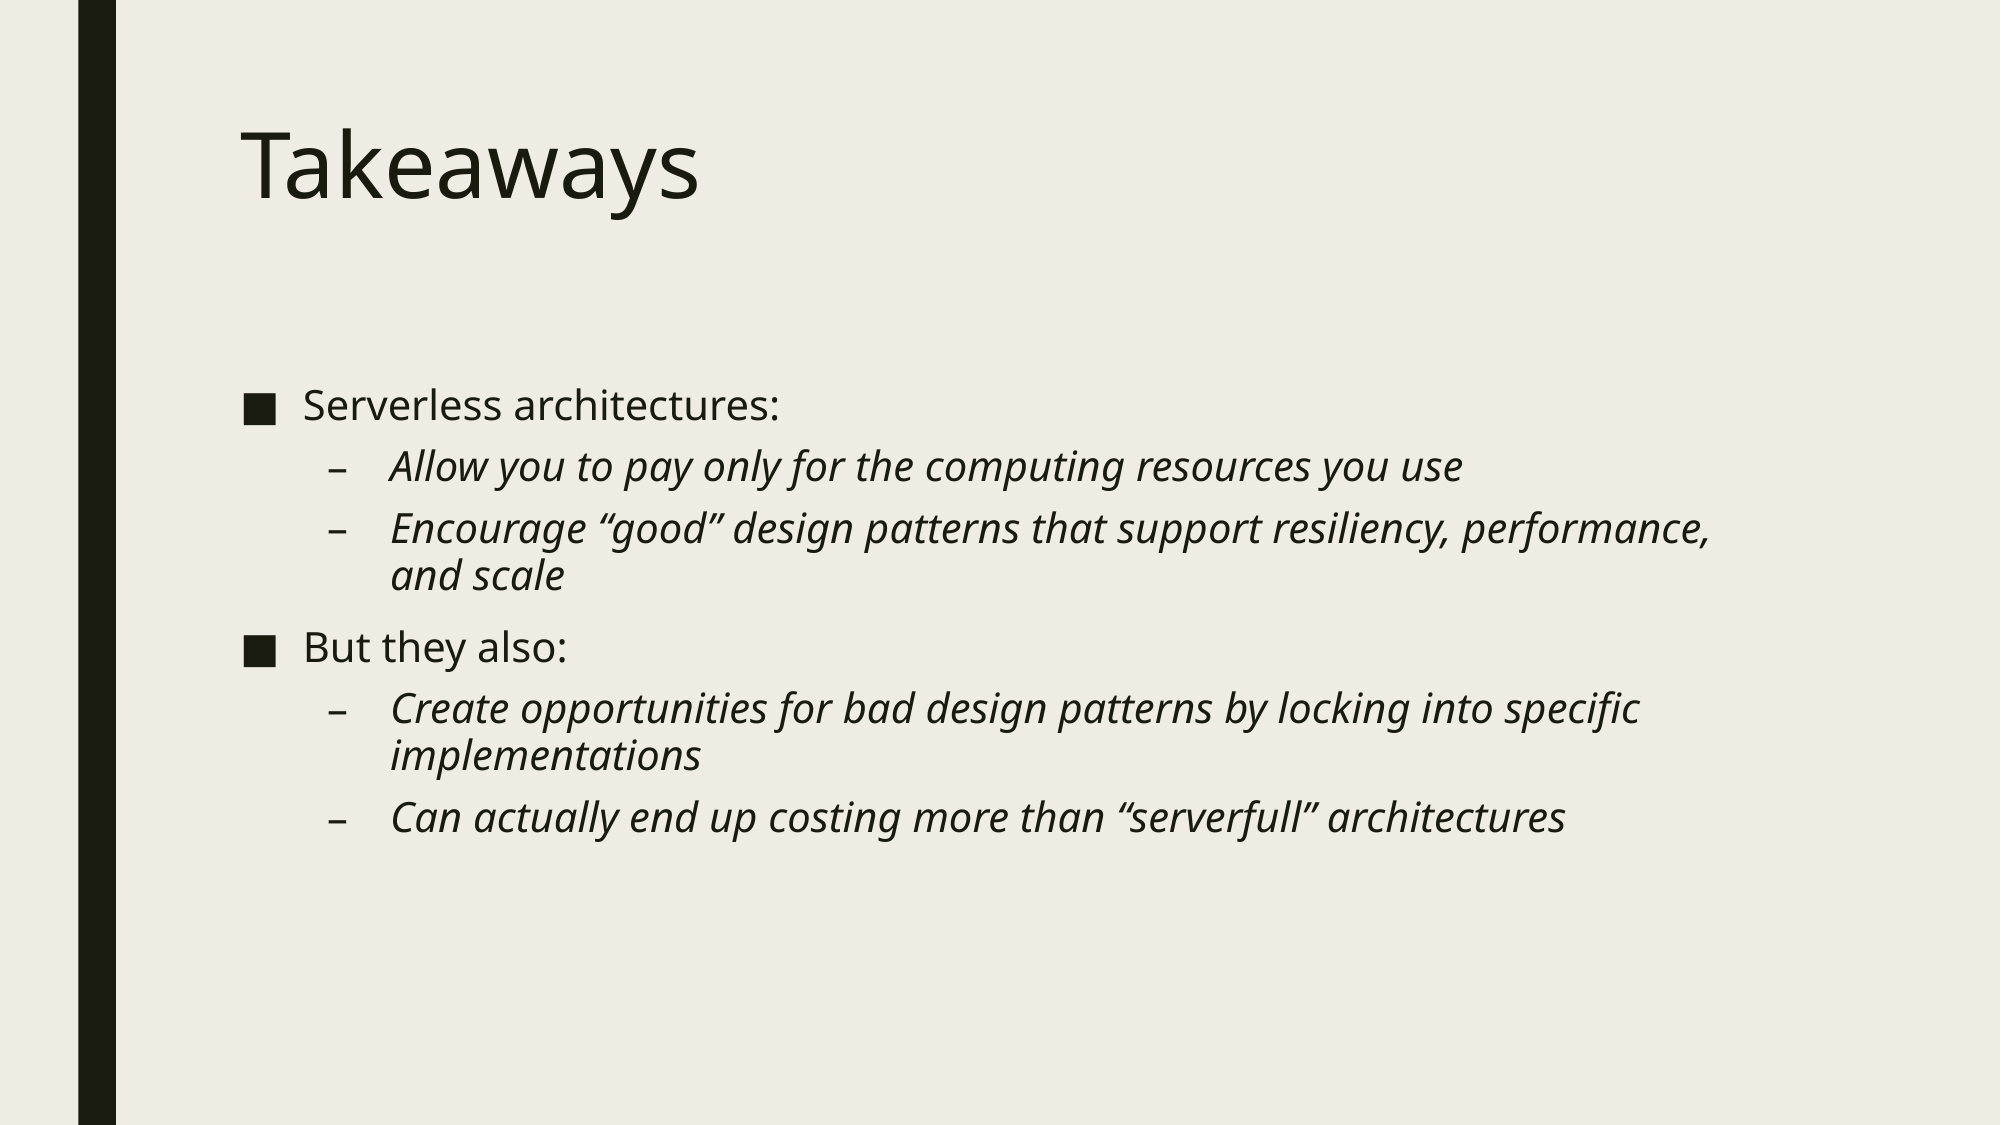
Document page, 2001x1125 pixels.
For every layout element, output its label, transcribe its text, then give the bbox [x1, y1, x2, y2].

title Takeaways [225, 112, 1800, 357]
list Serverless architectures: Allow you to pay only for the computing resources you use Encourage “good” design patterns that support resiliency, performance, and scale But they also: Create opportunities for bad design patterns by locking into specific implementations Can actually end up costing more than “serverfull” architectures [225, 375, 1800, 963]
